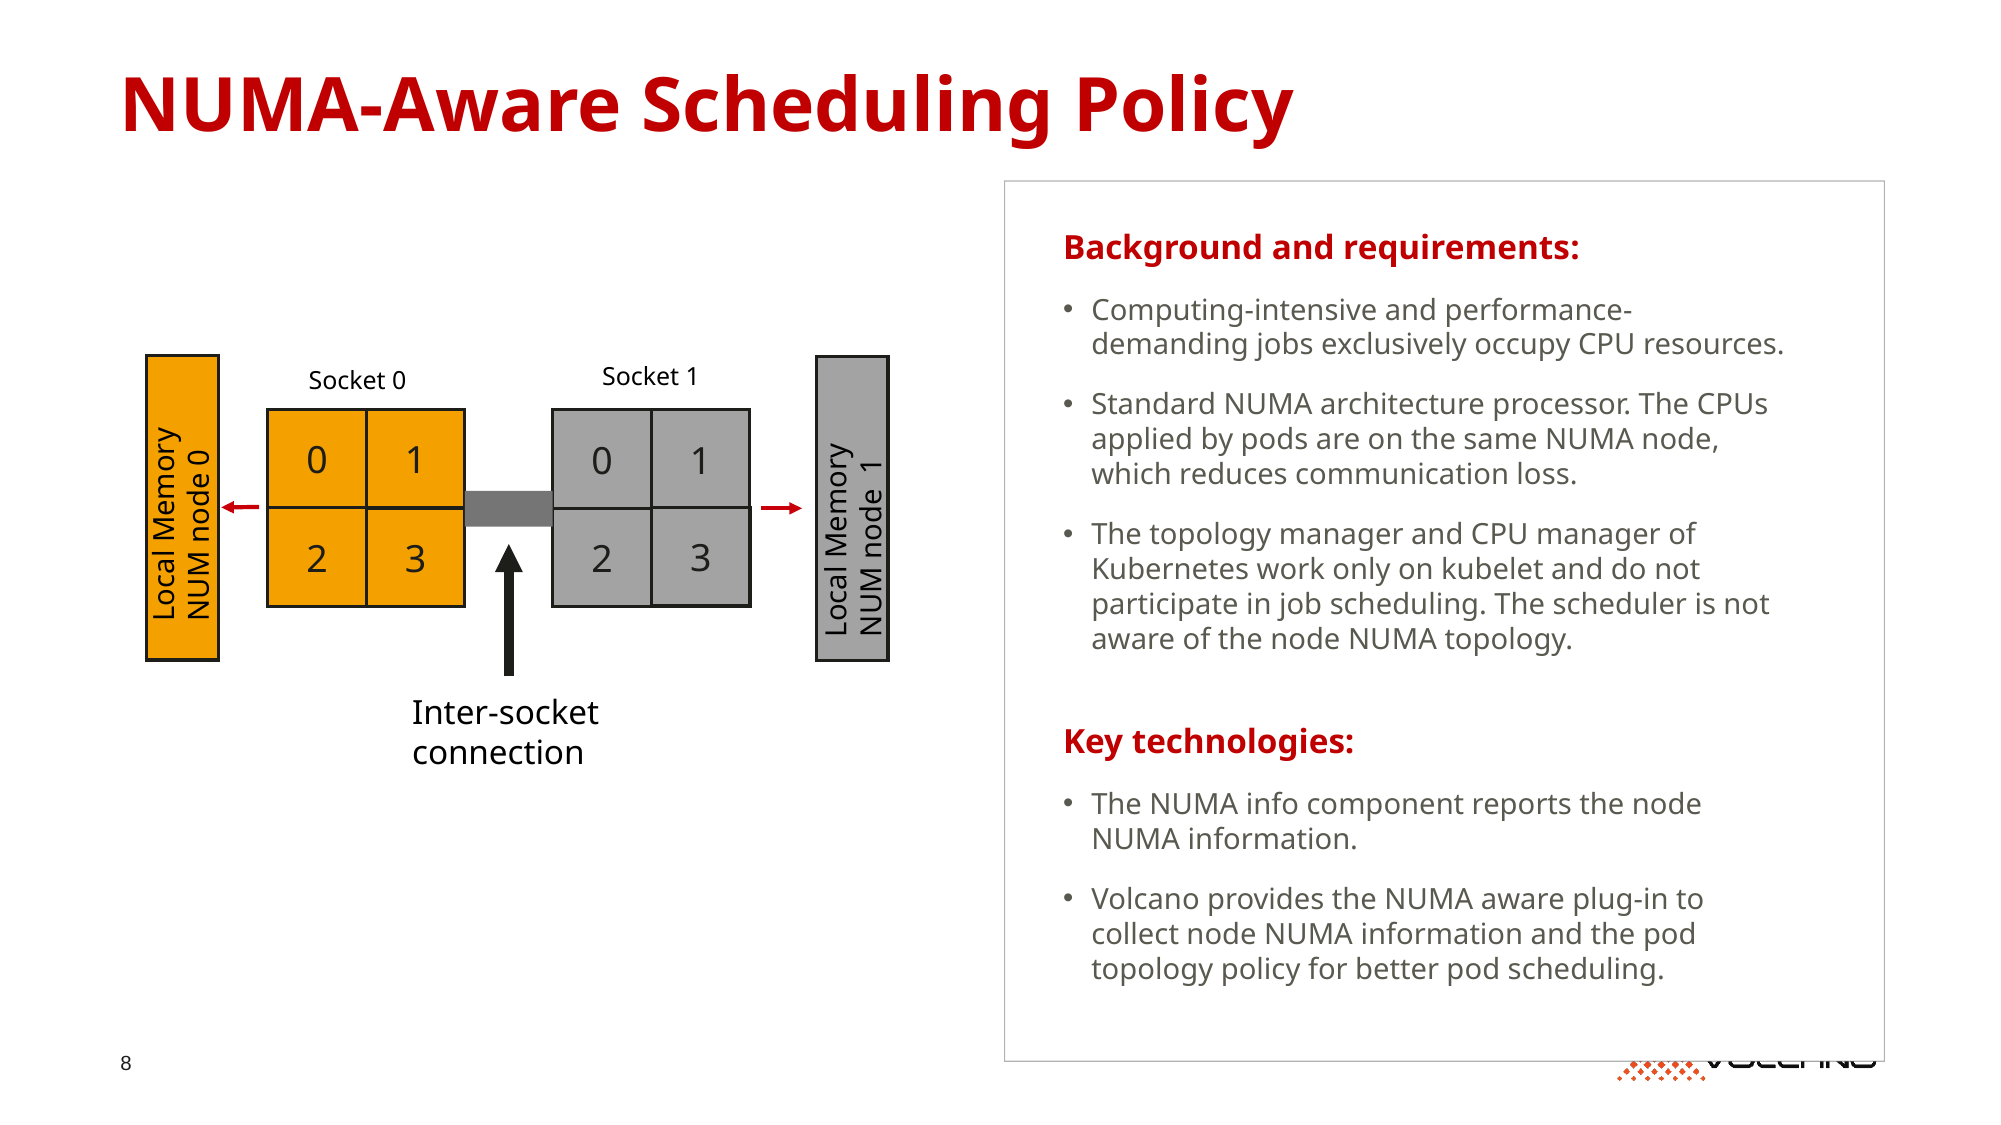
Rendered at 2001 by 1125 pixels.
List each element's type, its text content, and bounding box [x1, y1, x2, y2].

text_box Local Memory NUM node 0 [144, 394, 216, 622]
text_box 1 [650, 409, 751, 506]
text_box [145, 355, 219, 661]
text_box Background and requirements: Computing-intensive and performance-demanding jobs exclusively occupy CPU resources. Standard NUMA architecture processor. The CPUs applied by pods are on the same NUMA node, which reduces communication loss. The topology manager and CPU manager of Kubernetes work only on kubelet and do not participate in job scheduling. The scheduler is not aware of the node NUMA topology. Key technologies: The NUMA info component reports the node NUMA information. Volcano provides the NUMA aware plug-in to collect node NUMA information and the pod topology policy for better pod scheduling. [1063, 225, 1787, 986]
text_box Socket 1 [602, 360, 786, 391]
text_box 2 [552, 507, 652, 608]
text_box 0 [267, 408, 365, 507]
text_box 1 [365, 408, 466, 507]
text_box Local Memory NUM node 1 [817, 356, 888, 638]
text_box 0 [552, 409, 650, 507]
text_box 3 [650, 506, 751, 607]
text_box [1004, 180, 1885, 1062]
text_box [985, 332, 1882, 1102]
text_box [464, 490, 554, 528]
text_box Socket 0 [308, 364, 493, 395]
text_box [815, 355, 889, 662]
text_box 3 [365, 507, 466, 608]
text_box 2 [267, 507, 365, 607]
subtitle NUMA-Aware Scheduling Policy [119, 74, 1882, 238]
text_box Inter-socket connection [412, 691, 723, 772]
